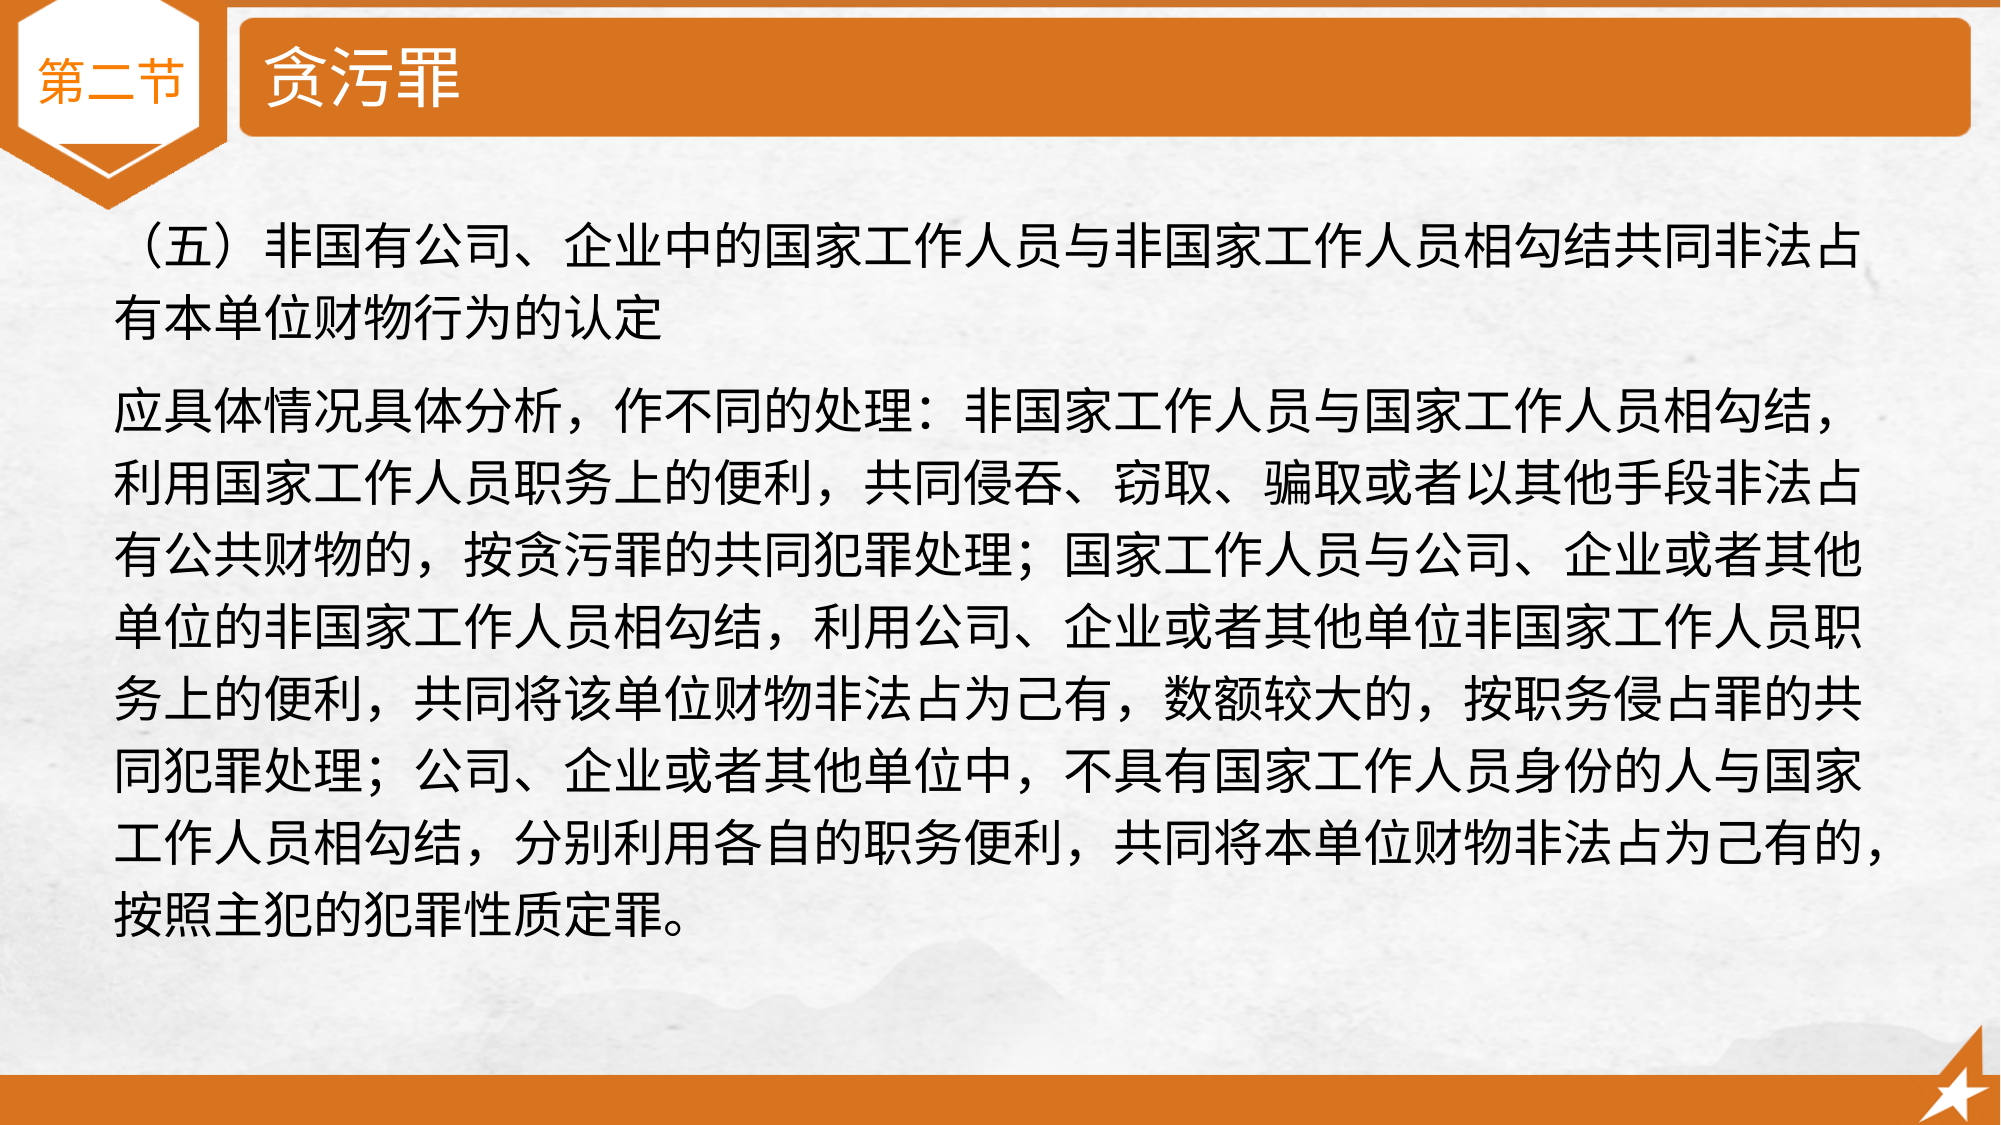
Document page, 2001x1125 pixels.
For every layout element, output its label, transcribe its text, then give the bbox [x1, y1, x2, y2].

list （五）非国有公司、企业中的国家工作人员与非国家工作人员相勾结共同非法占有本单位财物行为的认定 应具体情况具体分析，作不同的处理：非国家工作人员与国家工作人员相勾结，利用国家工作人员职务上的便利，共同侵吞、窃取、骗取或者以其他手段非法占有公共财物的，按贪污罪的共同犯罪处理；国家工作人员与公司、企业或者其他单位的非国家工作人员相勾结，利用公司、企业或者其他单位非国家工作人员职务上的便利，共同将该单位财物非法占为己有，数额较大的，按职务侵占罪的共同犯罪处理；公司、企业或者其他单位中，不具有国家工作人员身份的人与国家工作人员相勾结，分别利用各自的职务便利，共同将本单位财物非法占为己有的，按照主犯的犯罪性质定罪。 [98, 195, 1896, 1014]
picture [0, 0, 2001, 1125]
title 贪污罪 [247, 32, 1958, 131]
text_box 第二节 [22, 43, 202, 119]
